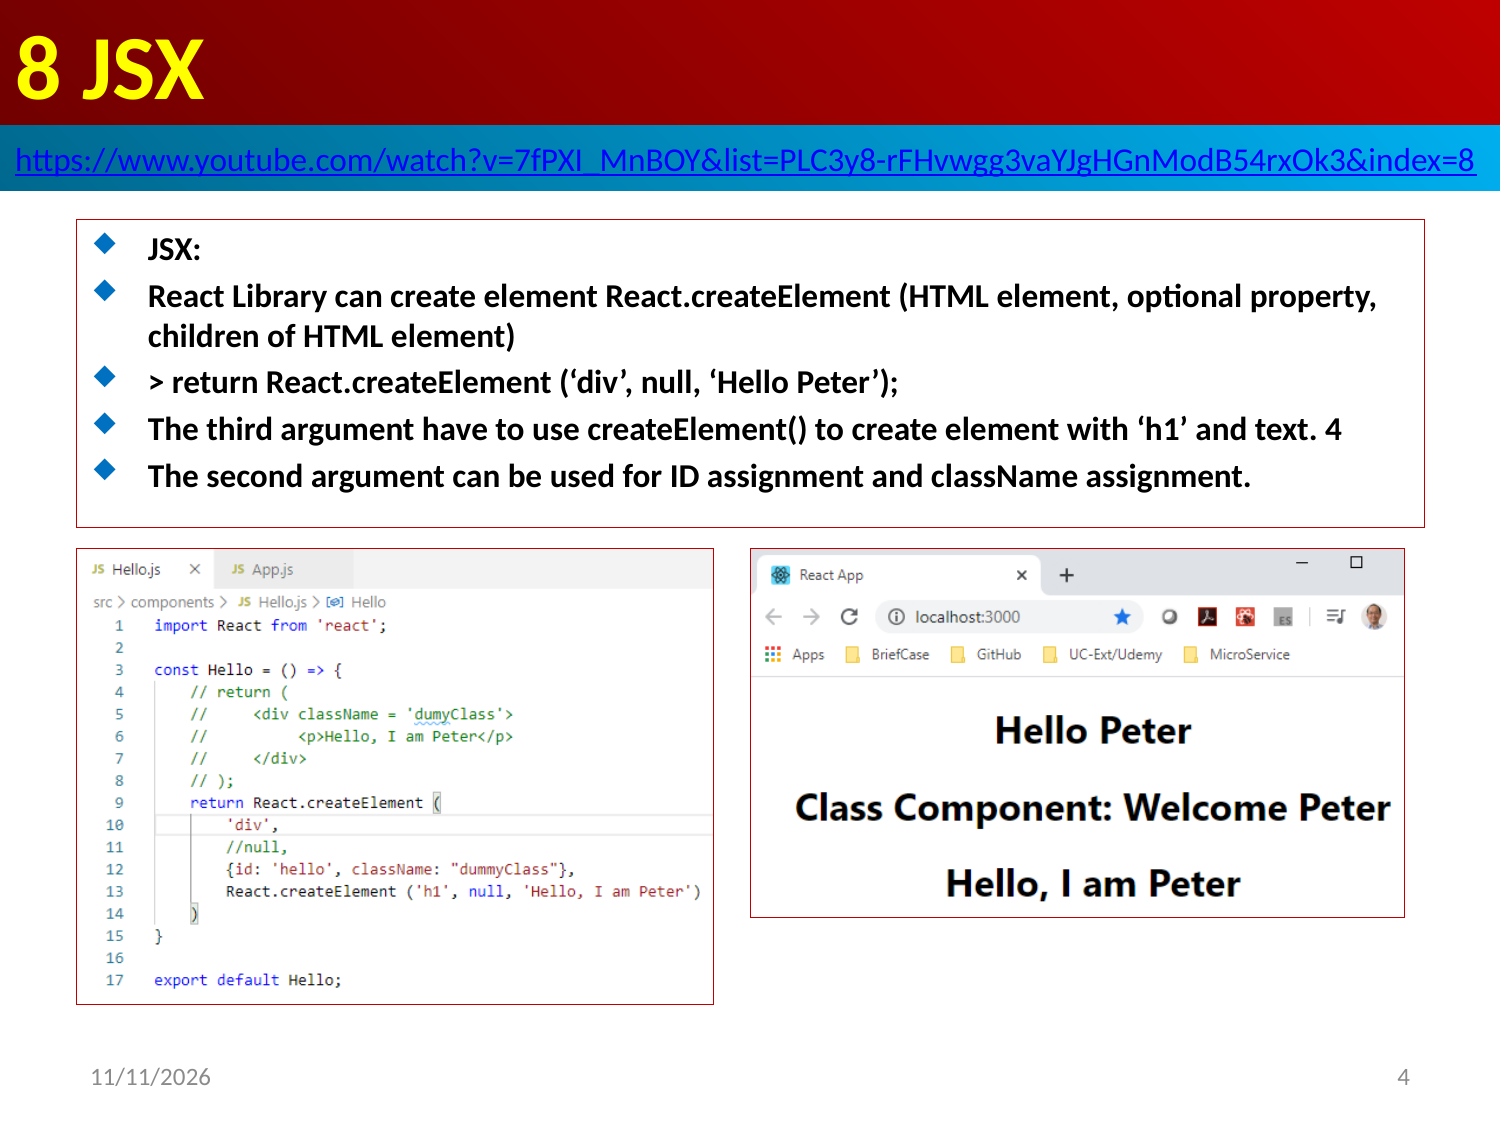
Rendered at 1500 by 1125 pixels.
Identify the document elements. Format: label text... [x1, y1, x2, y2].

picture [76, 548, 714, 1005]
slide_number 4 [1074, 1042, 1425, 1109]
text_box https://www.youtube.com/watch?v=7fPXI_MnBOY&list=PLC3y8-rFHvwgg3vaYJgHGnModB54rxOk3&index=8 [0, 125, 1500, 191]
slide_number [75, 1042, 425, 1109]
title 8 JSX [0, 0, 1500, 125]
picture [749, 548, 1406, 919]
subtitle JSX: React Library can create element React.createElement (HTML element, optional property, children of HTML element) > return React.createElement (‘div’, null, ‘Hello Peter’); The third argument have to use createElement() to create element with ‘h1’ and text. 4 The second argument can be used for ID assignment and className assignment. [76, 219, 1425, 528]
